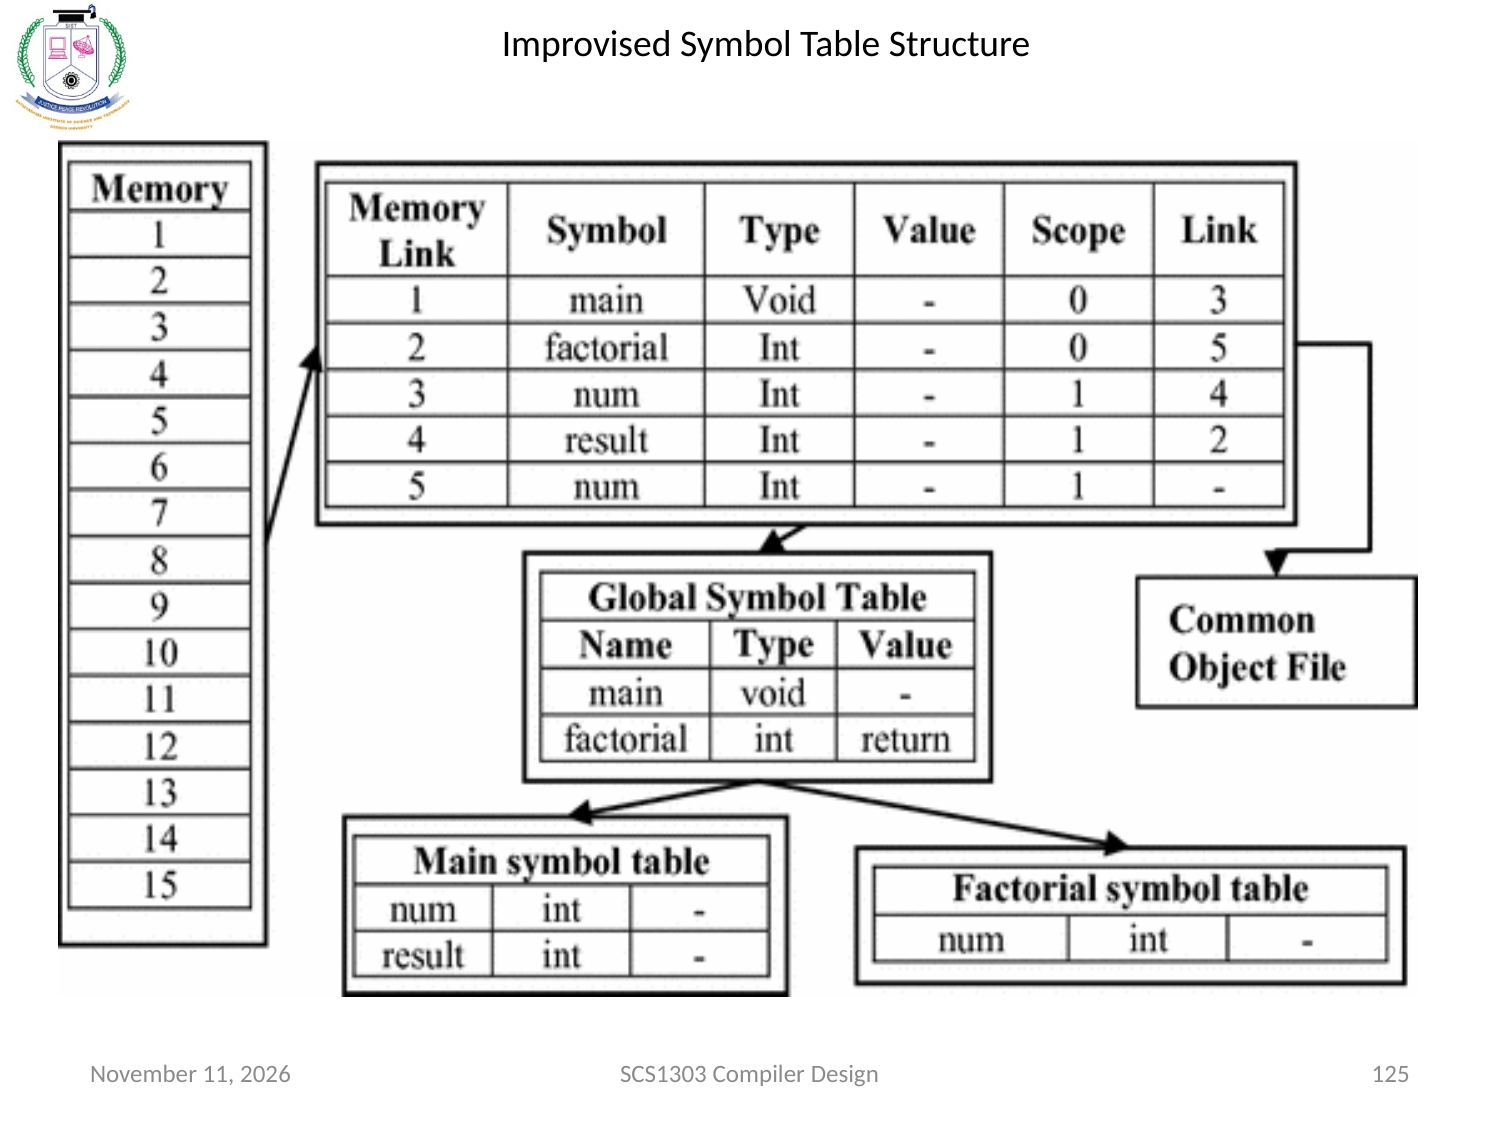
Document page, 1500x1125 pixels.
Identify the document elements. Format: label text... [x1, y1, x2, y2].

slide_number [75, 1042, 425, 1103]
footer SCS1303 Compiler Design [512, 1042, 988, 1103]
slide_number 125 [1074, 1042, 1425, 1103]
picture [58, 140, 1419, 998]
title Improvised Symbol Table Structure [91, 11, 1442, 73]
picture [0, 0, 141, 132]
